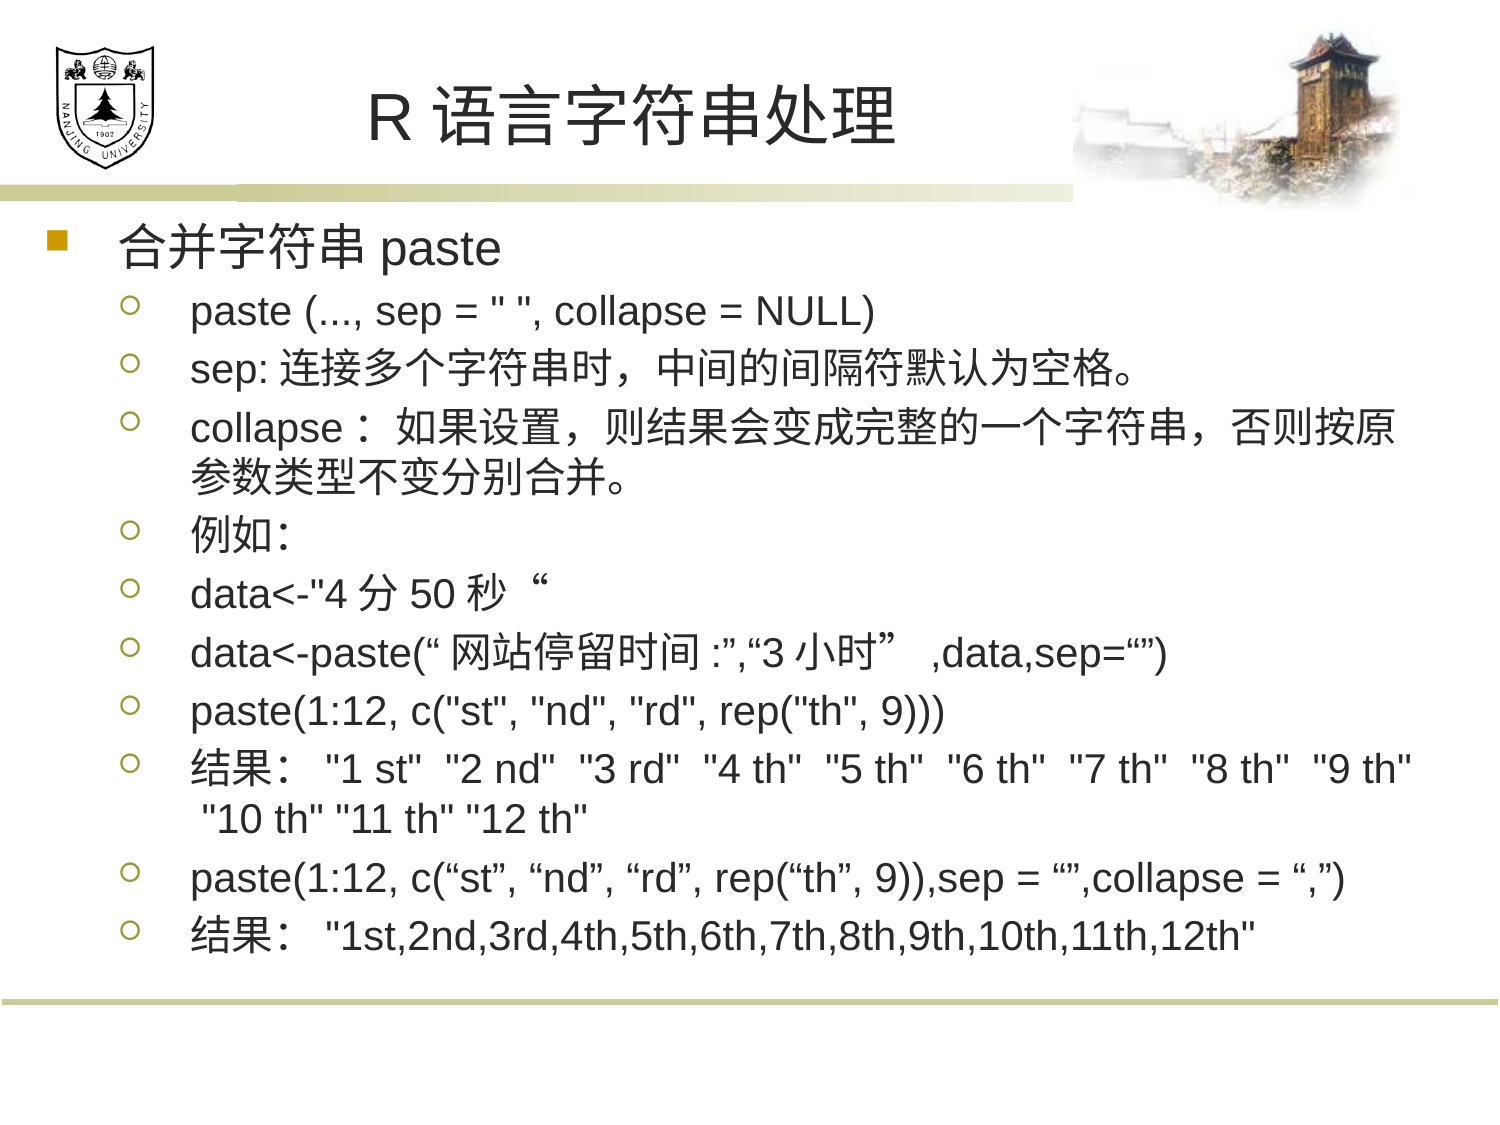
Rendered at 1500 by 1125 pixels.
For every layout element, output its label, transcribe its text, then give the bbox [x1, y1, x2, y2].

picture [1073, 30, 1400, 208]
list 合并字符串paste paste (..., sep = " ", collapse = NULL) sep:连接多个字符串时，中间的间隔符默认为空格。 collapse：如果设置，则结果会变成完整的一个字符串，否则按原参数类型不变分别合并。 例如： data<-"4分50秒“ data<-paste(“网站停留时间:”,“3小时”,data,sep=“”) paste(1:12, c("st", "nd", "rd", rep("th", 9))) 结果："1 st" "2 nd" "3 rd" "4 th" "5 th" "6 th" "7 th" "8 th" "9 th" "10 th" "11 th" "12 th" paste(1:12, c(“st”, “nd”, “rd”, rep(“th”, 9)),sep = “”,collapse = “,”) 结果："1st,2nd,3rd,4th,5th,6th,7th,8th,9th,10th,11th,12th" [29, 208, 1436, 1024]
title R语言字符串处理 [171, 66, 1093, 161]
picture [50, 42, 160, 173]
picture [2, 999, 29, 1005]
picture [1436, 999, 1498, 1005]
